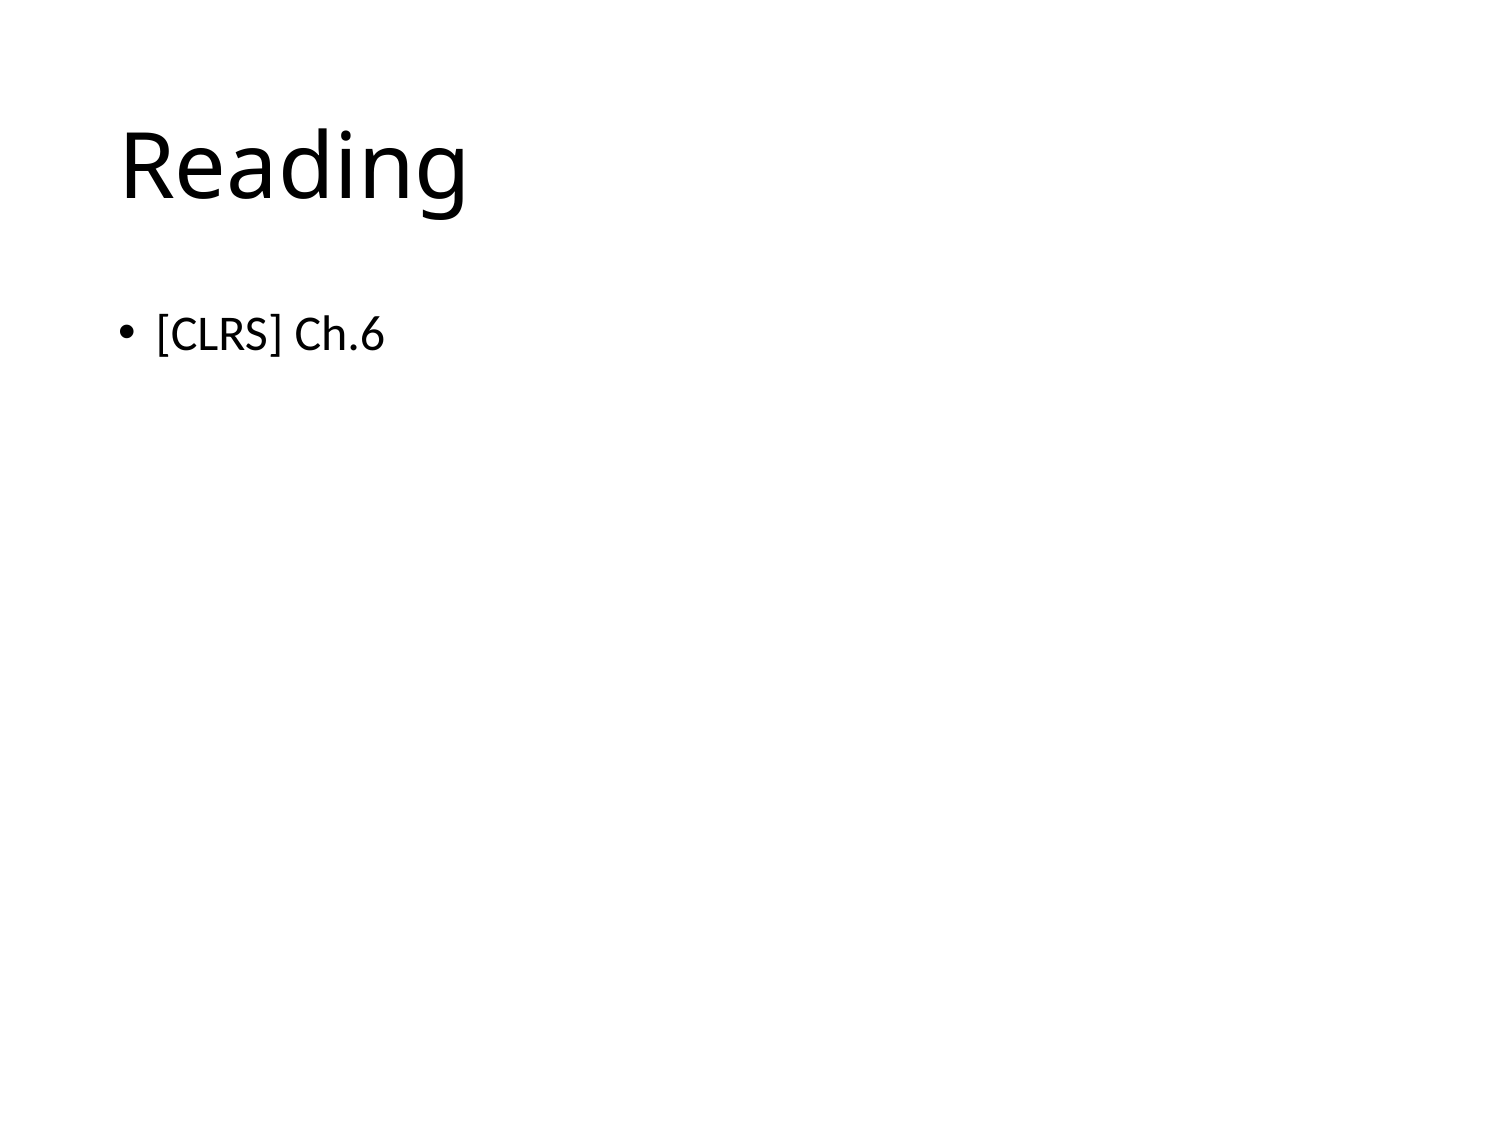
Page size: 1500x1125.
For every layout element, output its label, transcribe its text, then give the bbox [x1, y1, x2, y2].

list [CLRS] Ch.6 [103, 299, 1397, 1014]
title Reading [103, 59, 1397, 278]
